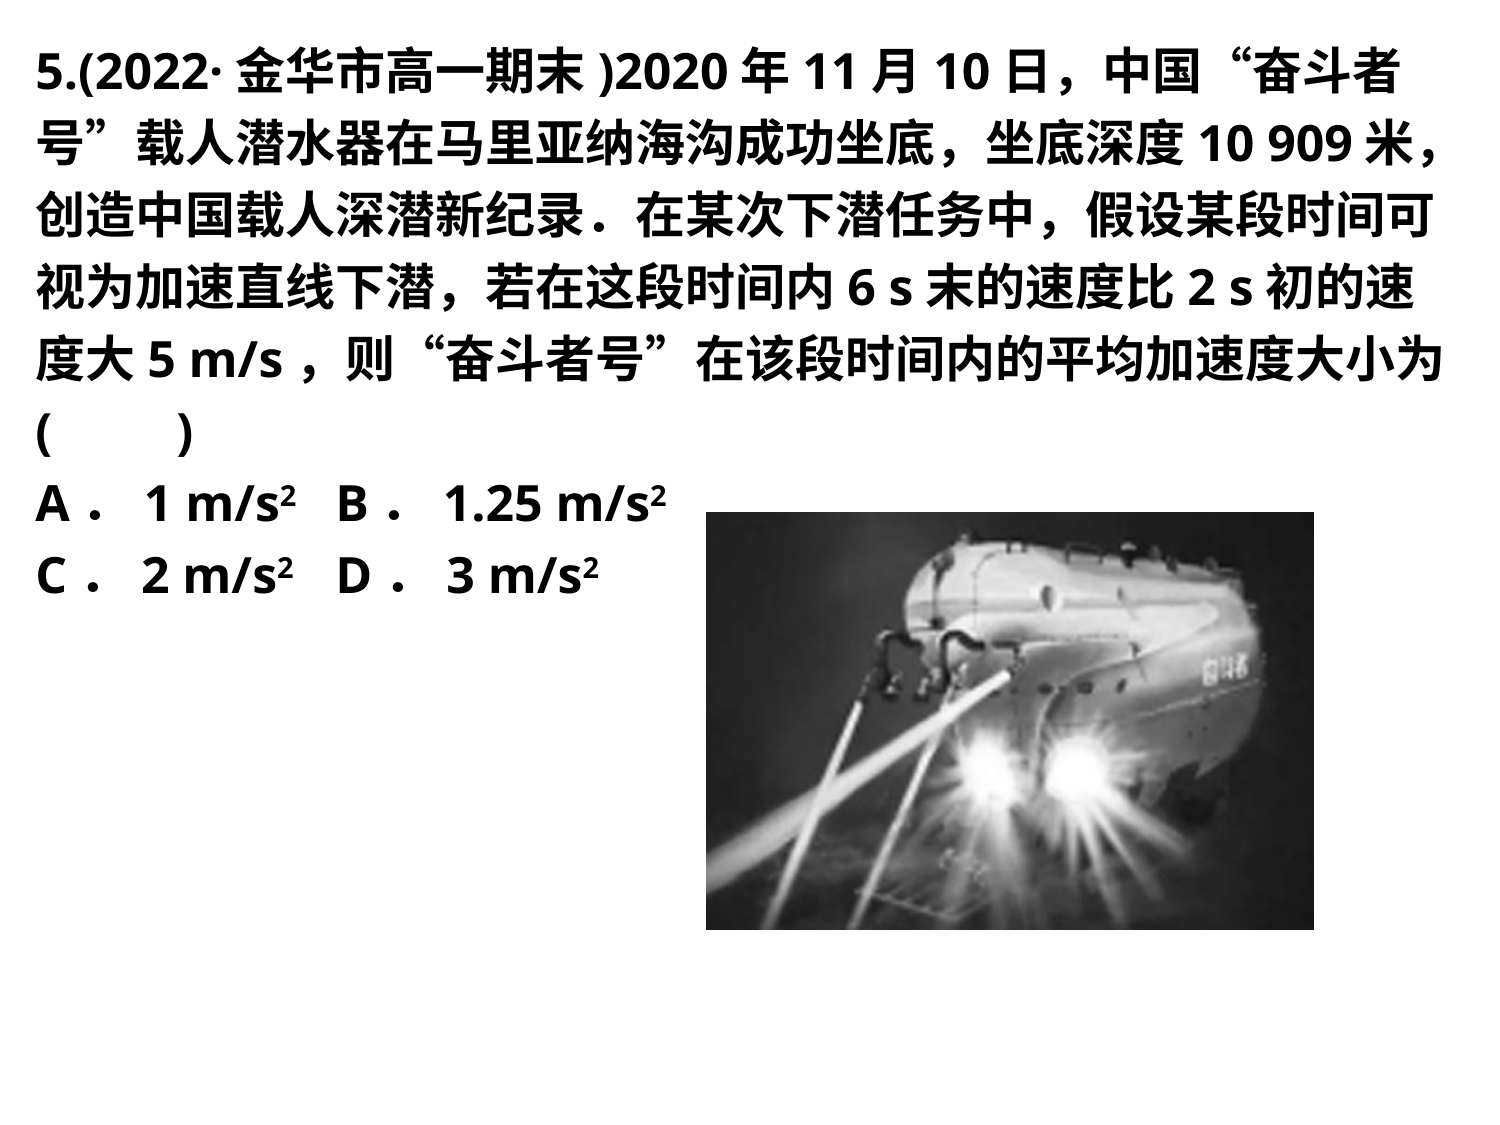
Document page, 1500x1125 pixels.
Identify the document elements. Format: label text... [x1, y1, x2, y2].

picture [706, 511, 1314, 931]
text_box 5.(2022·金华市高一期末)2020年11月10日，中国“奋斗者号”载人潜水器在马里亚纳海沟成功坐底，坐底深度10 909米，创造中国载人深潜新纪录．在某次下潜任务中，假设某段时间可视为加速直线下潜，若在这段时间内6 s末的速度比2 s初的速度大5 m/s，则“奋斗者号”在该段时间内的平均加速度大小为( ) A．1 m/s2 B．1.25 m/s2 C．2 m/s2 D．3 m/s2 [20, 20, 1471, 611]
